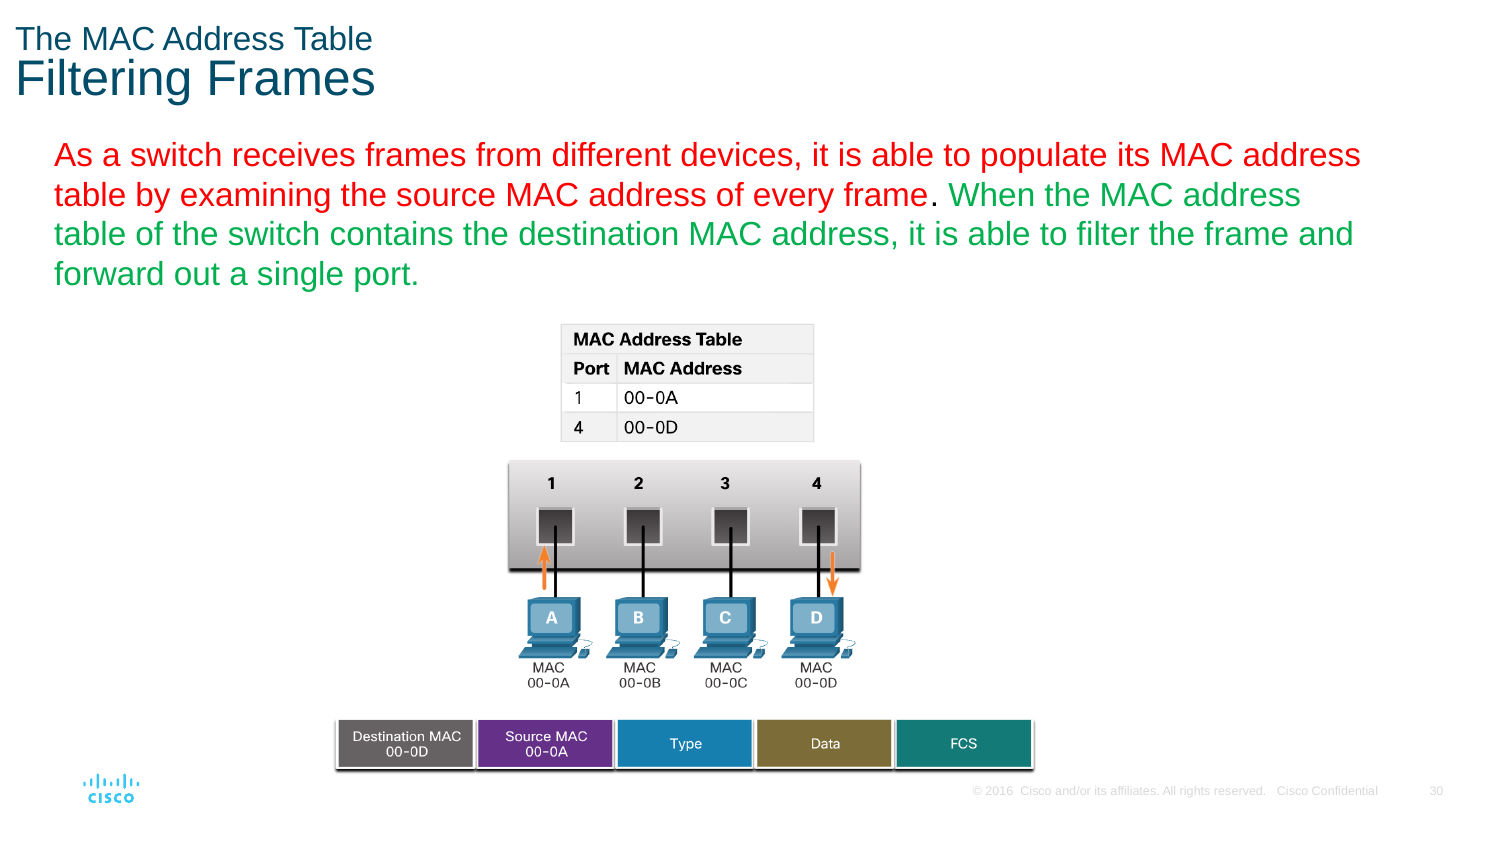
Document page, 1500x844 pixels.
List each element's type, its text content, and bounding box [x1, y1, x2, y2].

list As a switch receives frames from different devices, it is able to populate its MAC address table by examining the source MAC address of every frame. When the MAC address table of the switch contains the destination MAC address, it is able to filter the frame and forward out a single port. [39, 125, 1398, 319]
title The MAC Address Table Filtering Frames [0, 5, 1369, 126]
picture [326, 318, 1043, 780]
